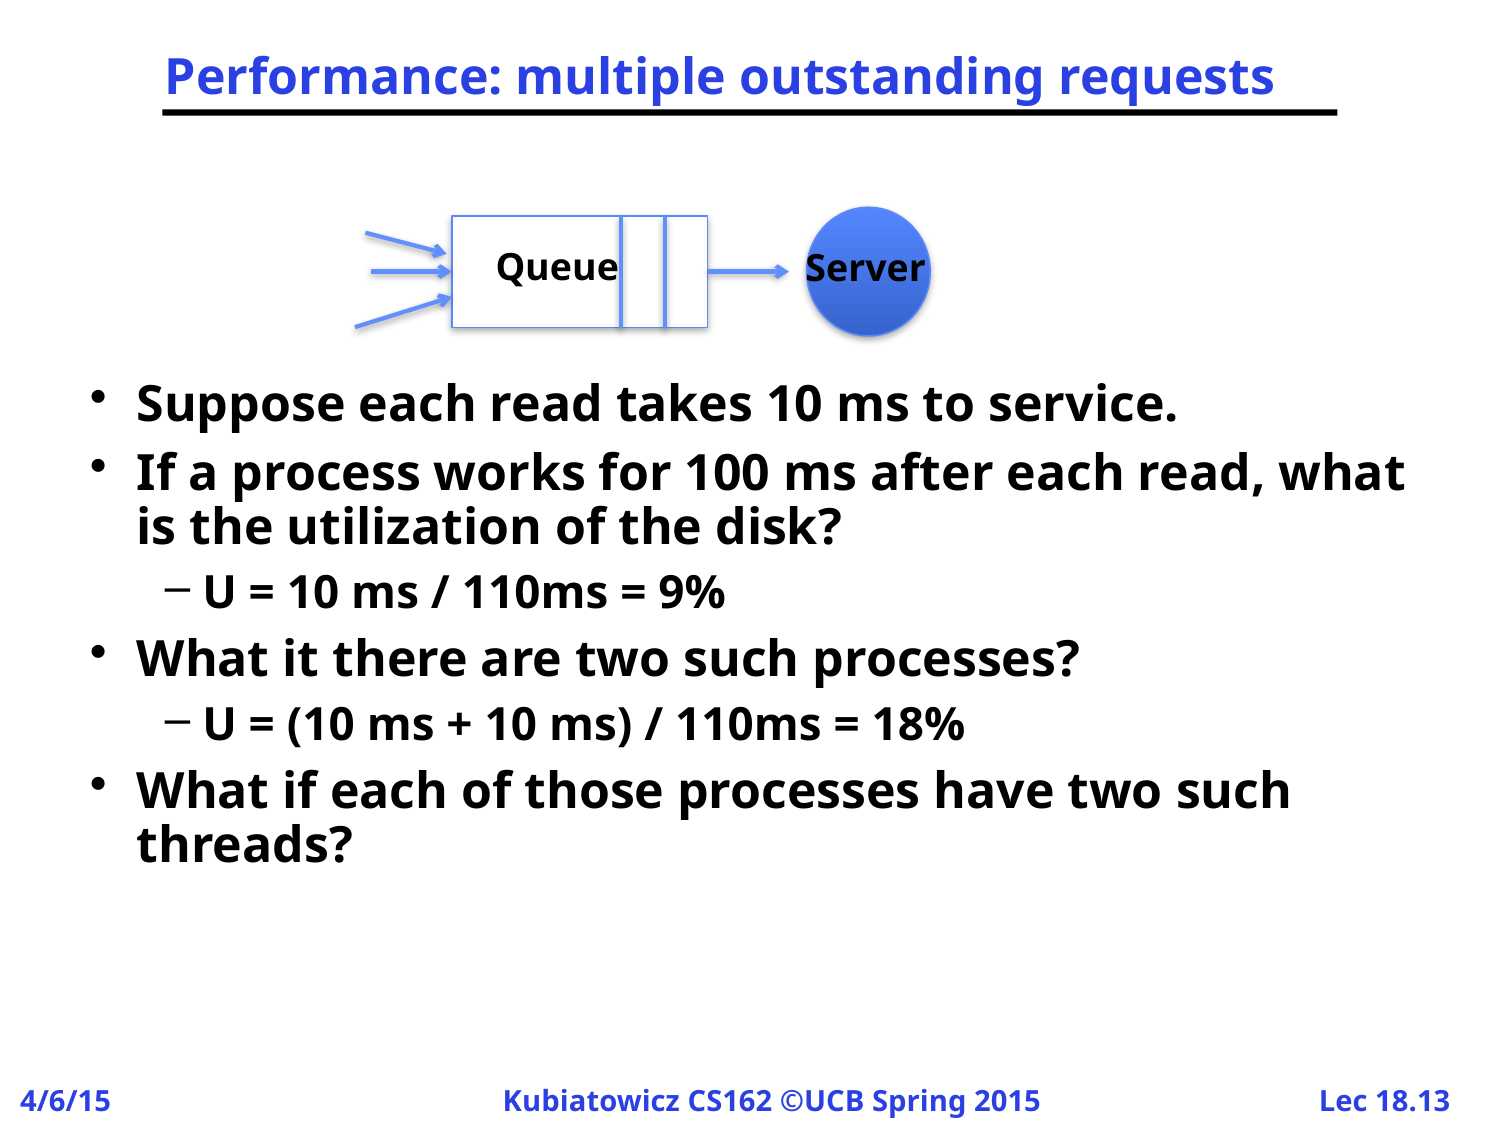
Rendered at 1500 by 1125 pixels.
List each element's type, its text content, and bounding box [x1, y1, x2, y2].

title Performance: multiple outstanding requests [15, 6, 1425, 150]
text_box Server [790, 236, 941, 296]
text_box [354, 296, 453, 328]
text_box [623, 215, 663, 328]
text_box [451, 215, 619, 328]
text_box Queue [480, 235, 616, 296]
text_box [667, 215, 708, 328]
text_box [365, 232, 448, 255]
text_box Queue [626, 235, 635, 296]
list Suppose each read takes 10 ms to service. If a process works for 100 ms after each read, what is the utilization of the disk? U = 10 ms / 110ms = 9% What it there are two such processes? U = (10 ms + 10 ms) / 110ms = 18% What if each of those processes have two such threads? [75, 371, 1425, 1029]
text_box [815, 206, 921, 236]
text_box [810, 296, 927, 337]
